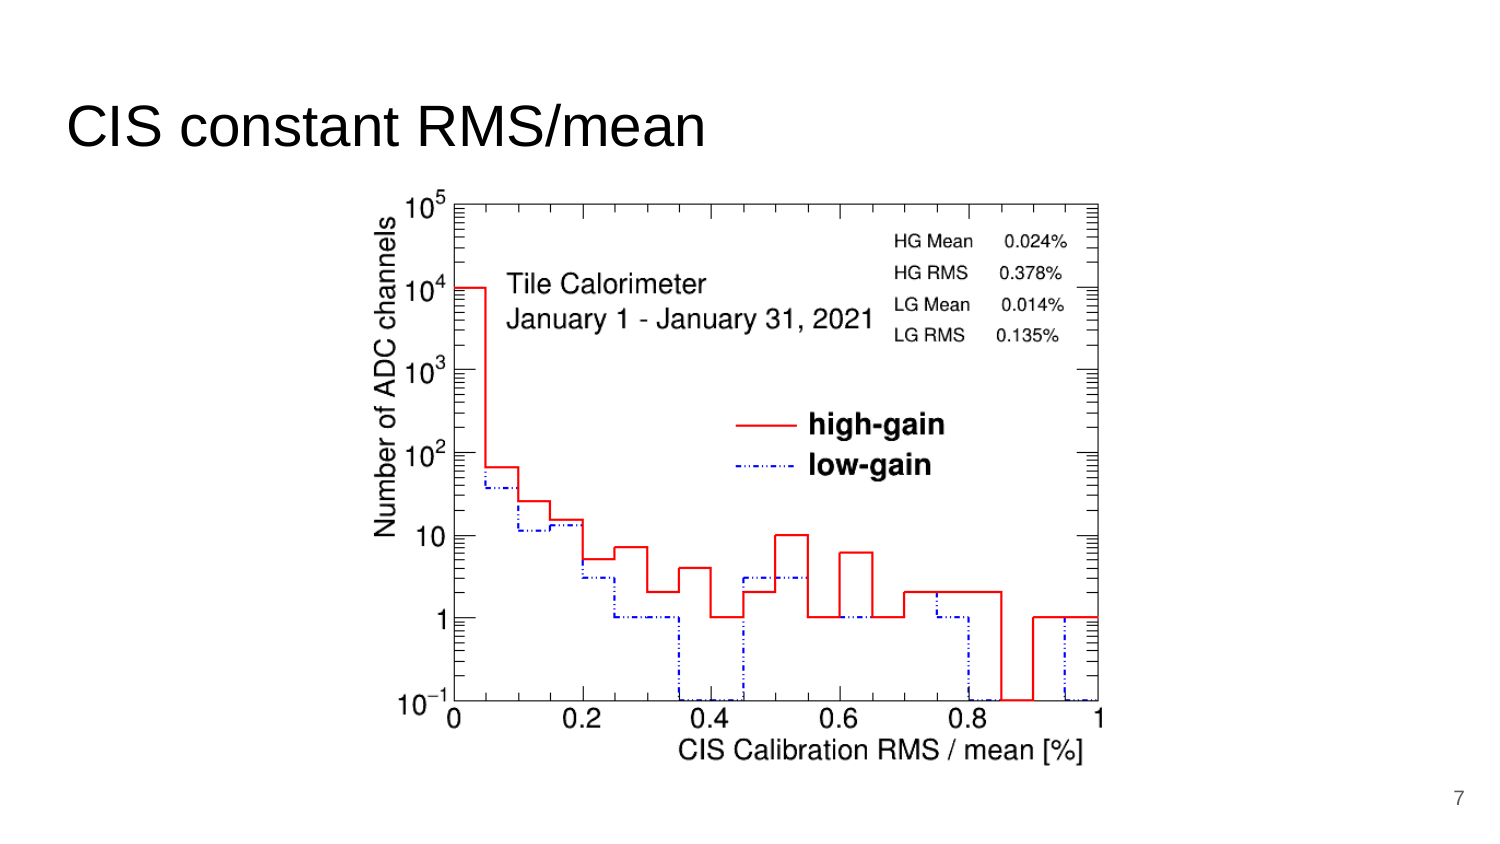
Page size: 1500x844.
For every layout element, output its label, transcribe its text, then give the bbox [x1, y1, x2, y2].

slide_number ‹#› [1389, 764, 1480, 830]
title CIS constant RMS/mean [51, 72, 1449, 167]
picture [315, 173, 1185, 801]
